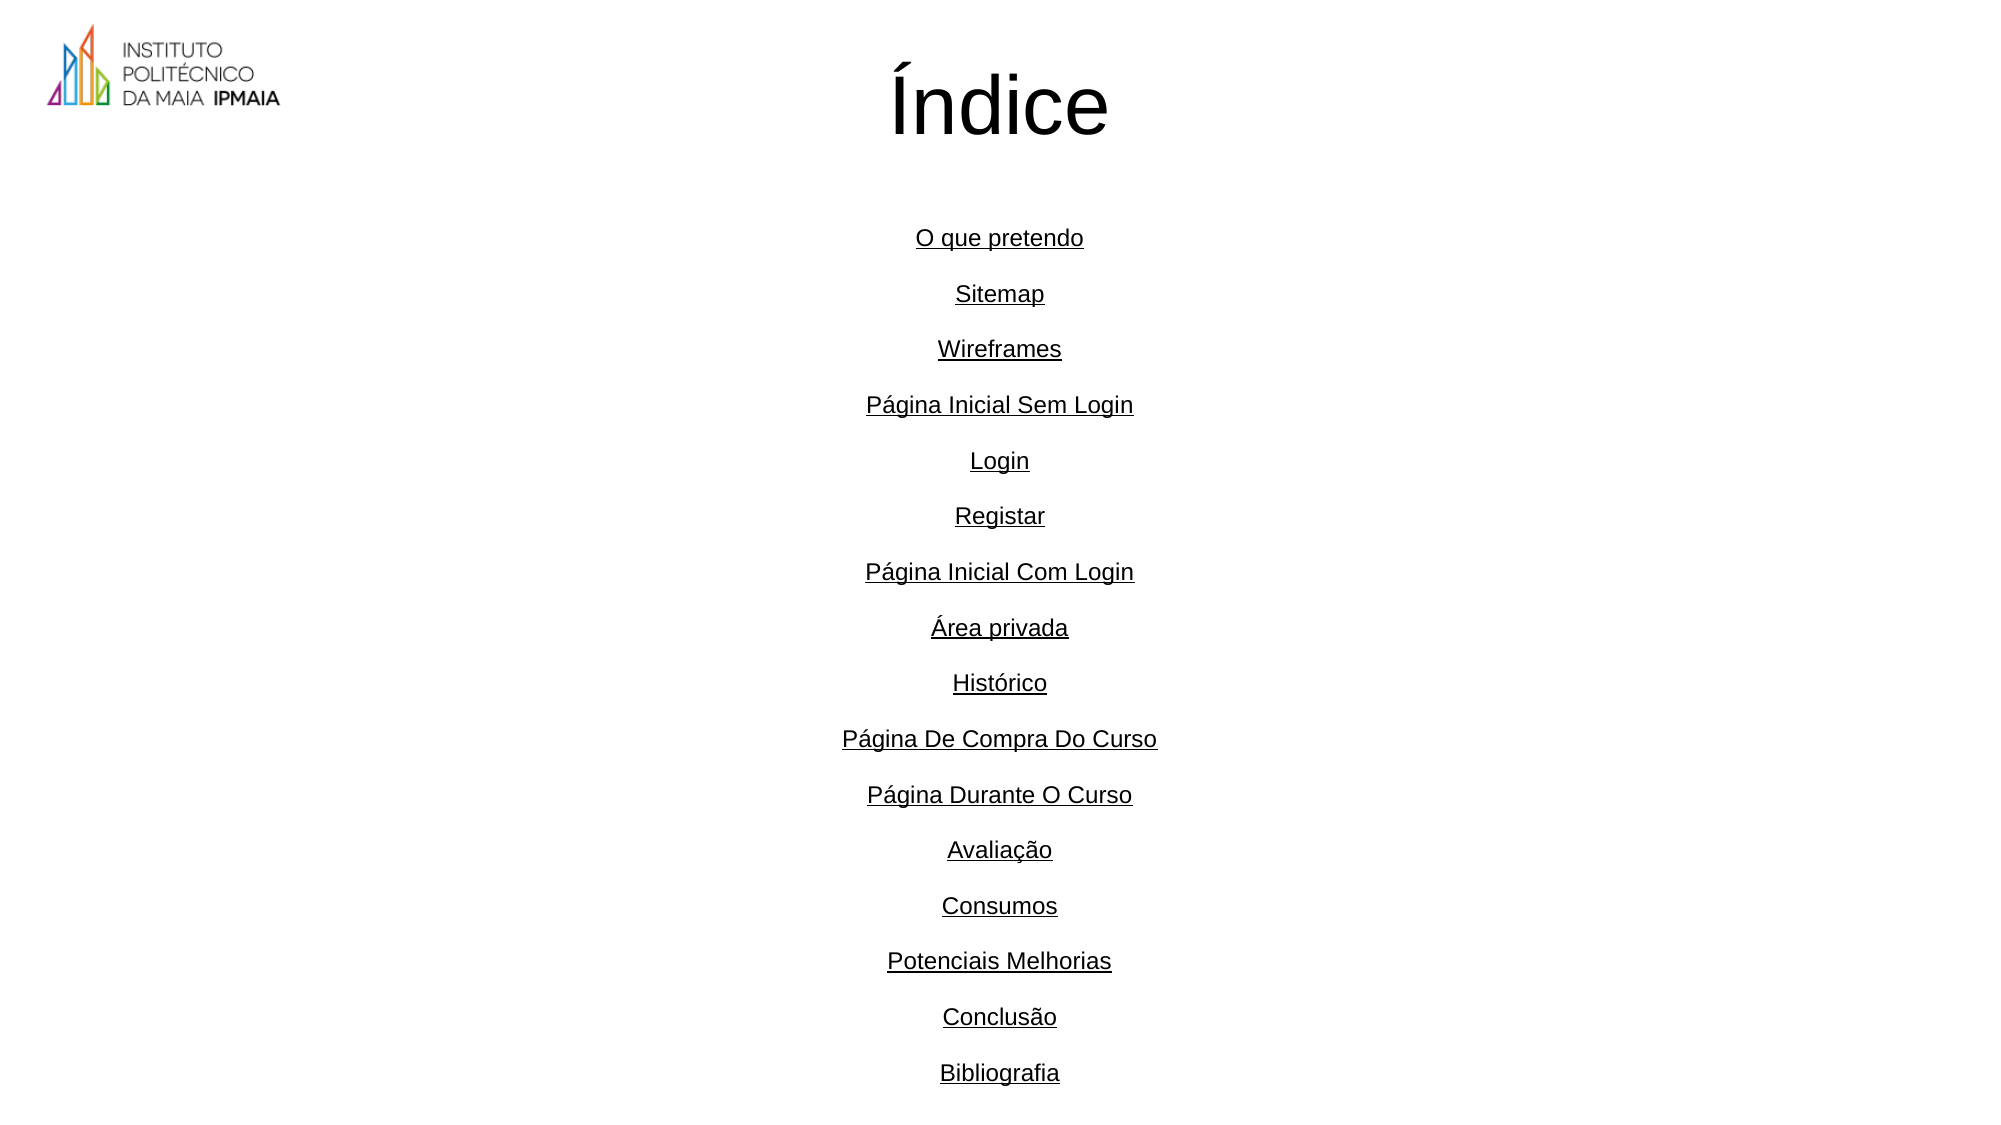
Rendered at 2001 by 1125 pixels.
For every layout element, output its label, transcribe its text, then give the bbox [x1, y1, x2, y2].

list O que pretendo Sitemap Wireframes Página Inicial Sem Login Login Registar Página Inicial Com Login Área privada Histórico Página De Compra Do Curso Página Durante O Curso Avaliação Consumos Potenciais Melhorias Conclusão Bibliografia [137, 200, 1863, 1098]
picture [41, 15, 286, 114]
title Índice [137, 15, 1863, 200]
